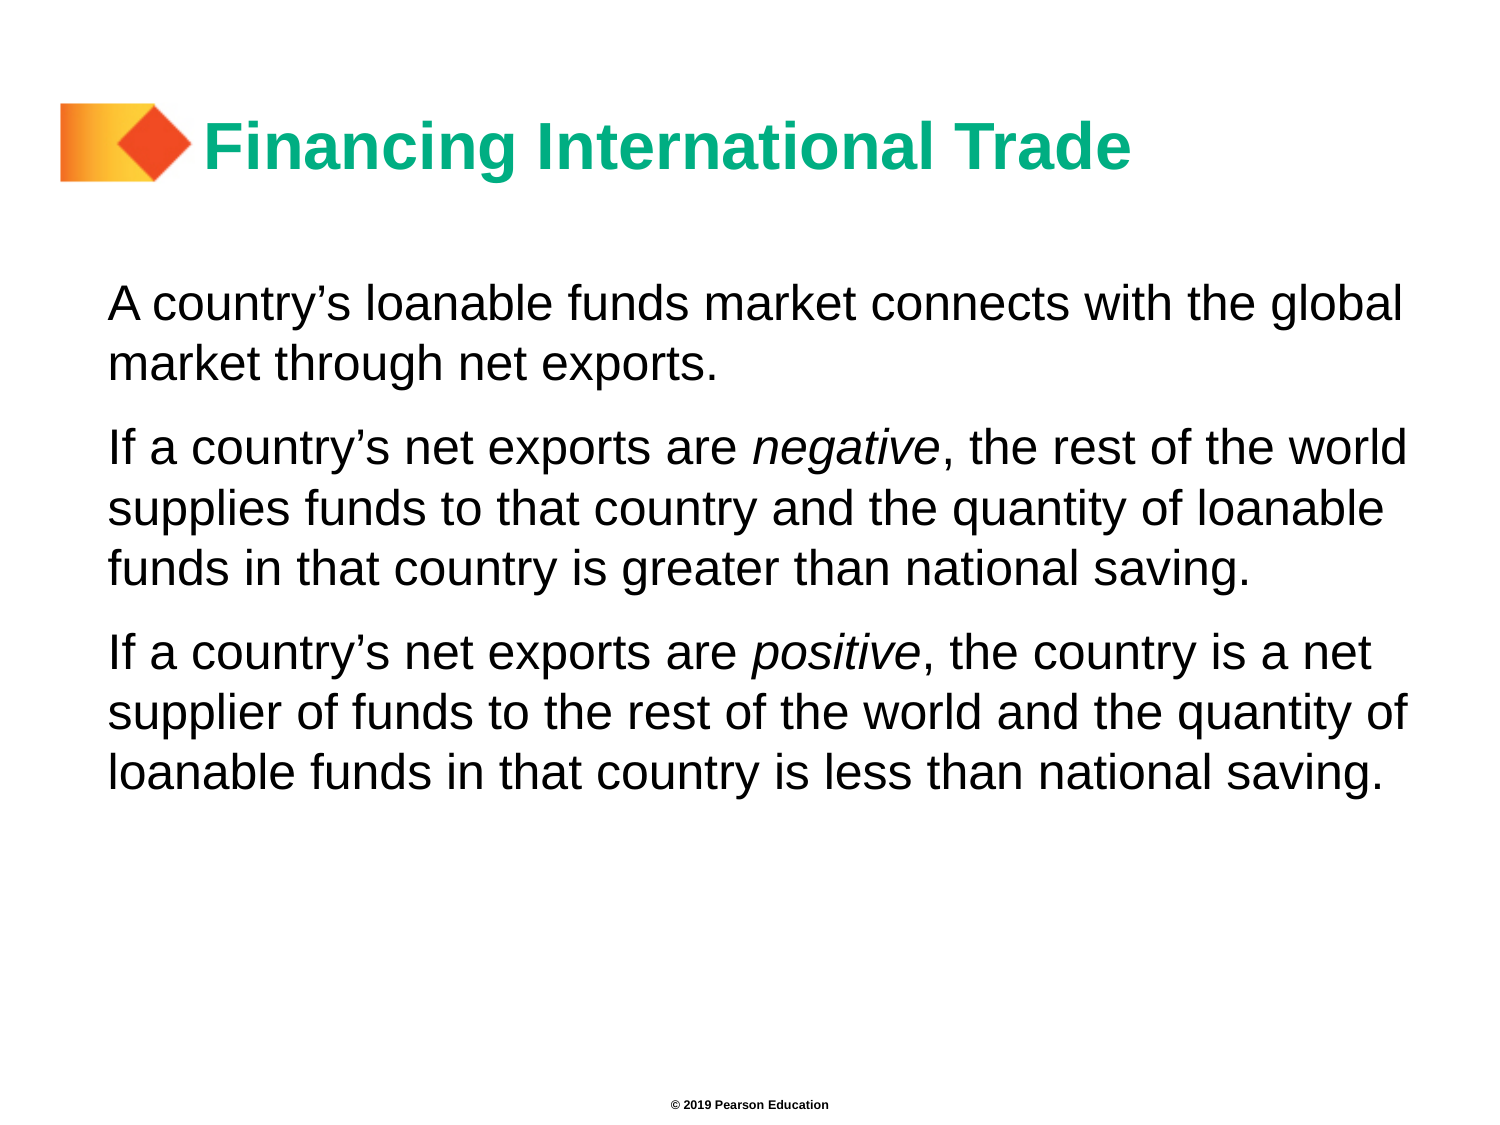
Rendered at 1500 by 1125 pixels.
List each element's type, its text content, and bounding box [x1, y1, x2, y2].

list A country’s loanable funds market connects with the global market through net exports. If a country’s net exports are negative, the rest of the world supplies funds to that country and the quantity of loanable funds in that country is greater than national saving. If a country’s net exports are positive, the country is a net supplier of funds to the rest of the world and the quantity of loanable funds in that country is less than national saving. [75, 262, 1425, 963]
picture [59, 102, 188, 184]
title Financing International Trade [188, 50, 1364, 236]
